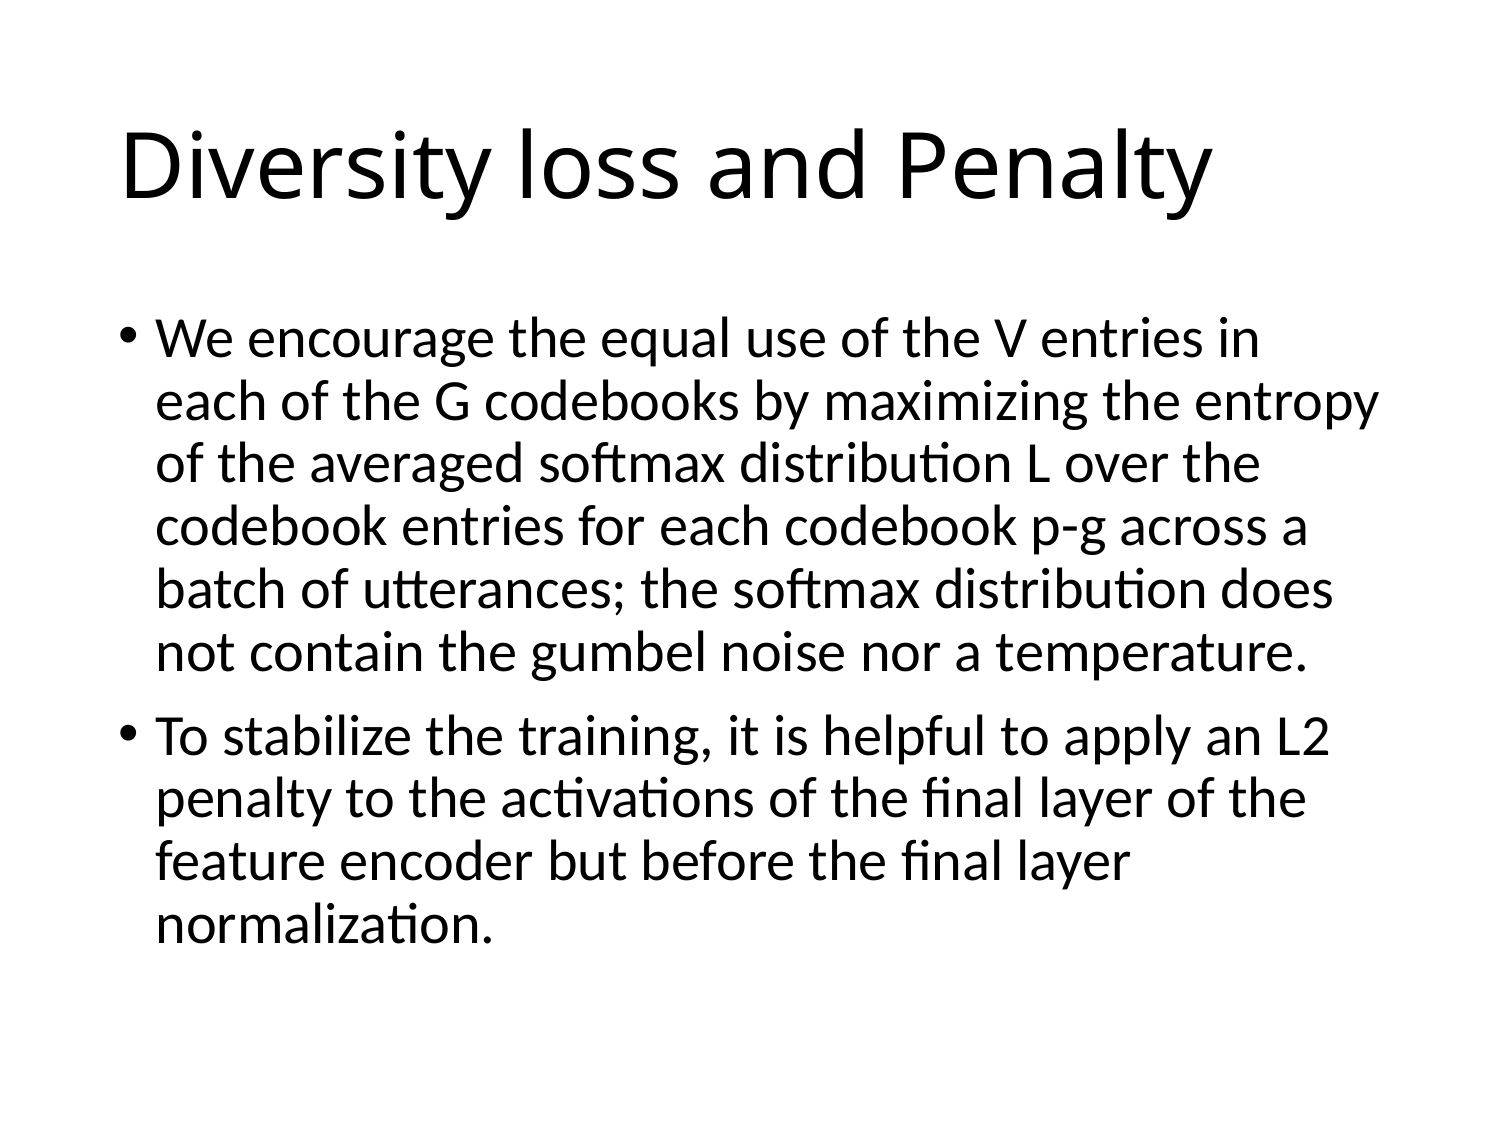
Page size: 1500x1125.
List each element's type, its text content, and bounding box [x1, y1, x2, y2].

list We encourage the equal use of the V entries in each of the G codebooks by maximizing the entropy of the averaged softmax distribution L over the codebook entries for each codebook p-g across a batch of utterances; the softmax distribution does not contain the gumbel noise nor a temperature. To stabilize the training, it is helpful to apply an L2 penalty to the activations of the final layer of the feature encoder but before the final layer normalization. [103, 299, 1397, 1014]
title Diversity loss and Penalty [103, 59, 1397, 278]
